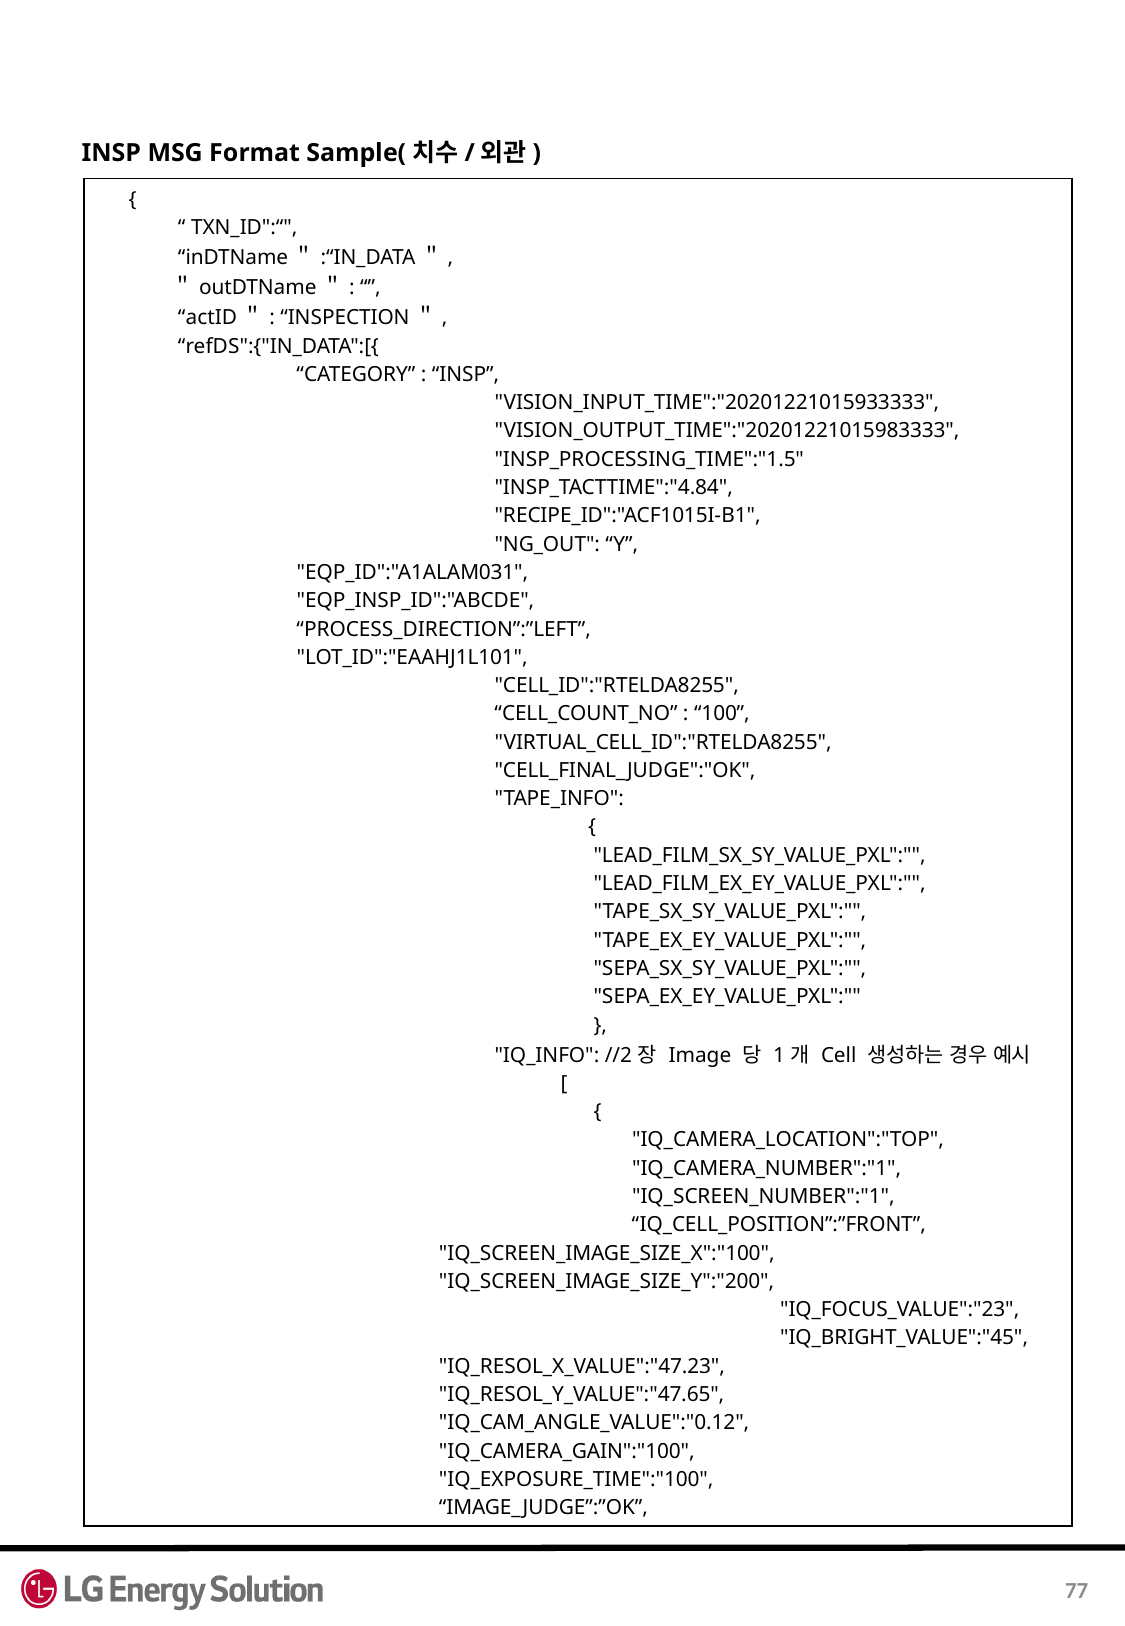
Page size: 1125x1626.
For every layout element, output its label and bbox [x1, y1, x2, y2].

picture [18, 1565, 327, 1611]
table_header [85, 179, 1071, 1525]
slide_number [927, 1568, 1104, 1611]
text_box [49, 136, 919, 167]
